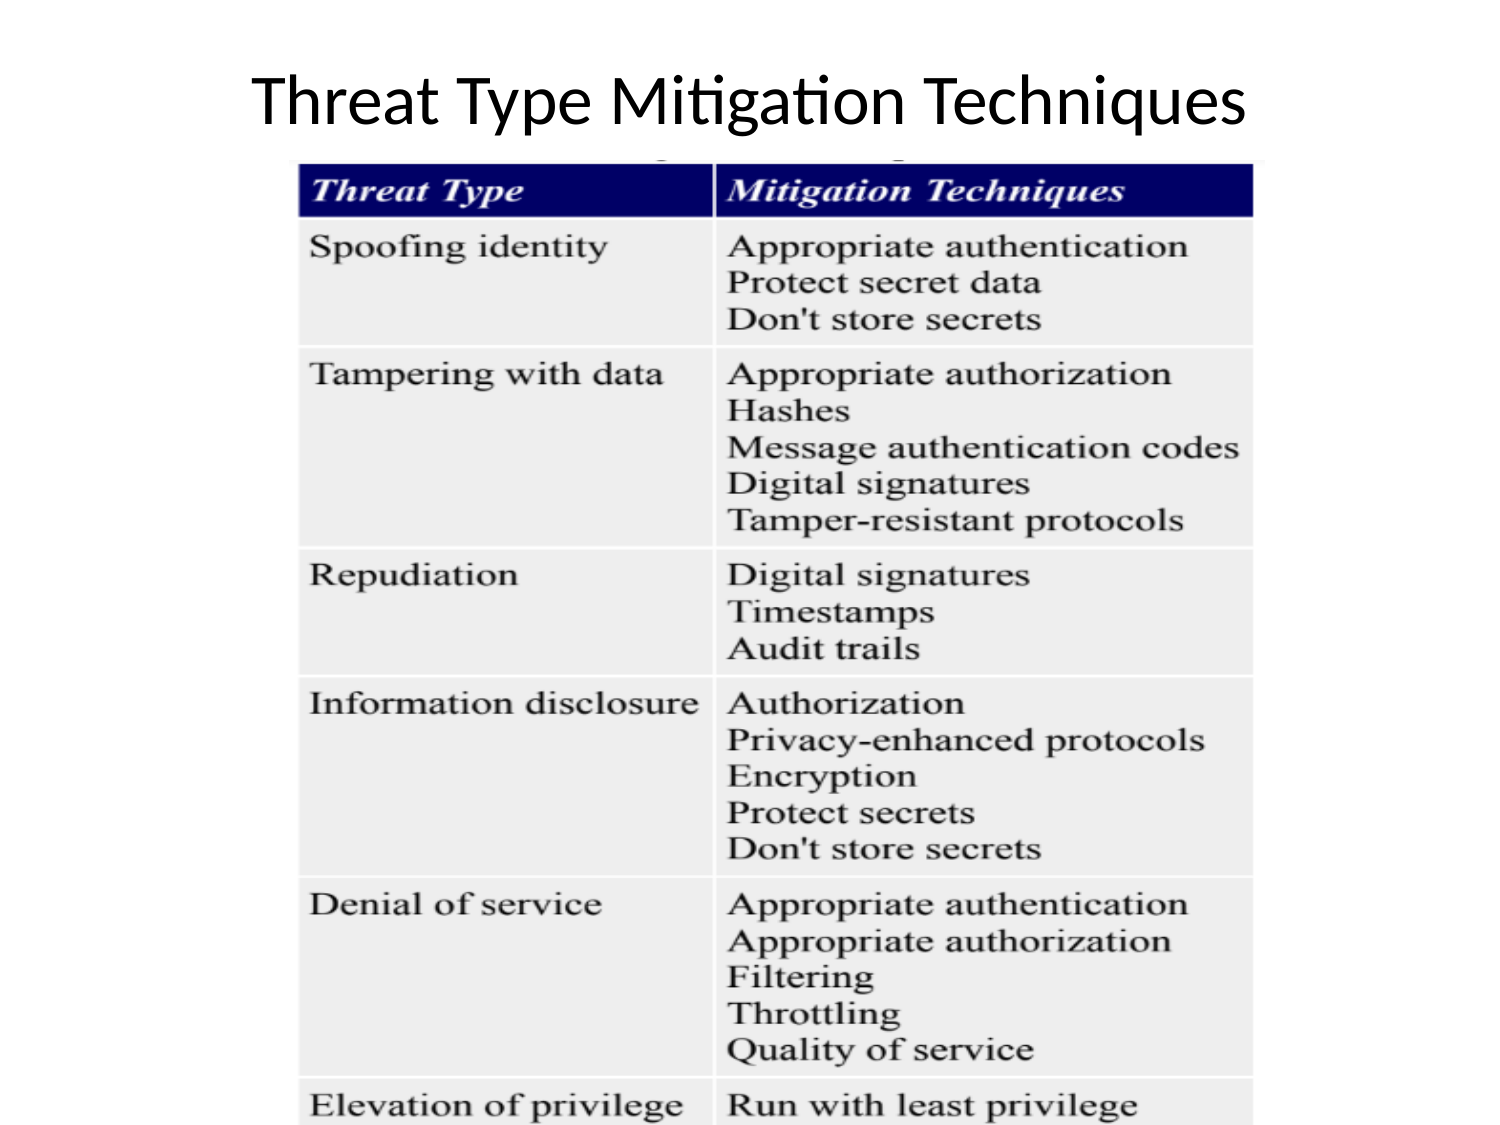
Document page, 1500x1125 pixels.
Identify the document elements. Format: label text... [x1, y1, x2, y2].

title Threat Type Mitigation Techniques [75, 45, 1425, 233]
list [288, 160, 1265, 1125]
